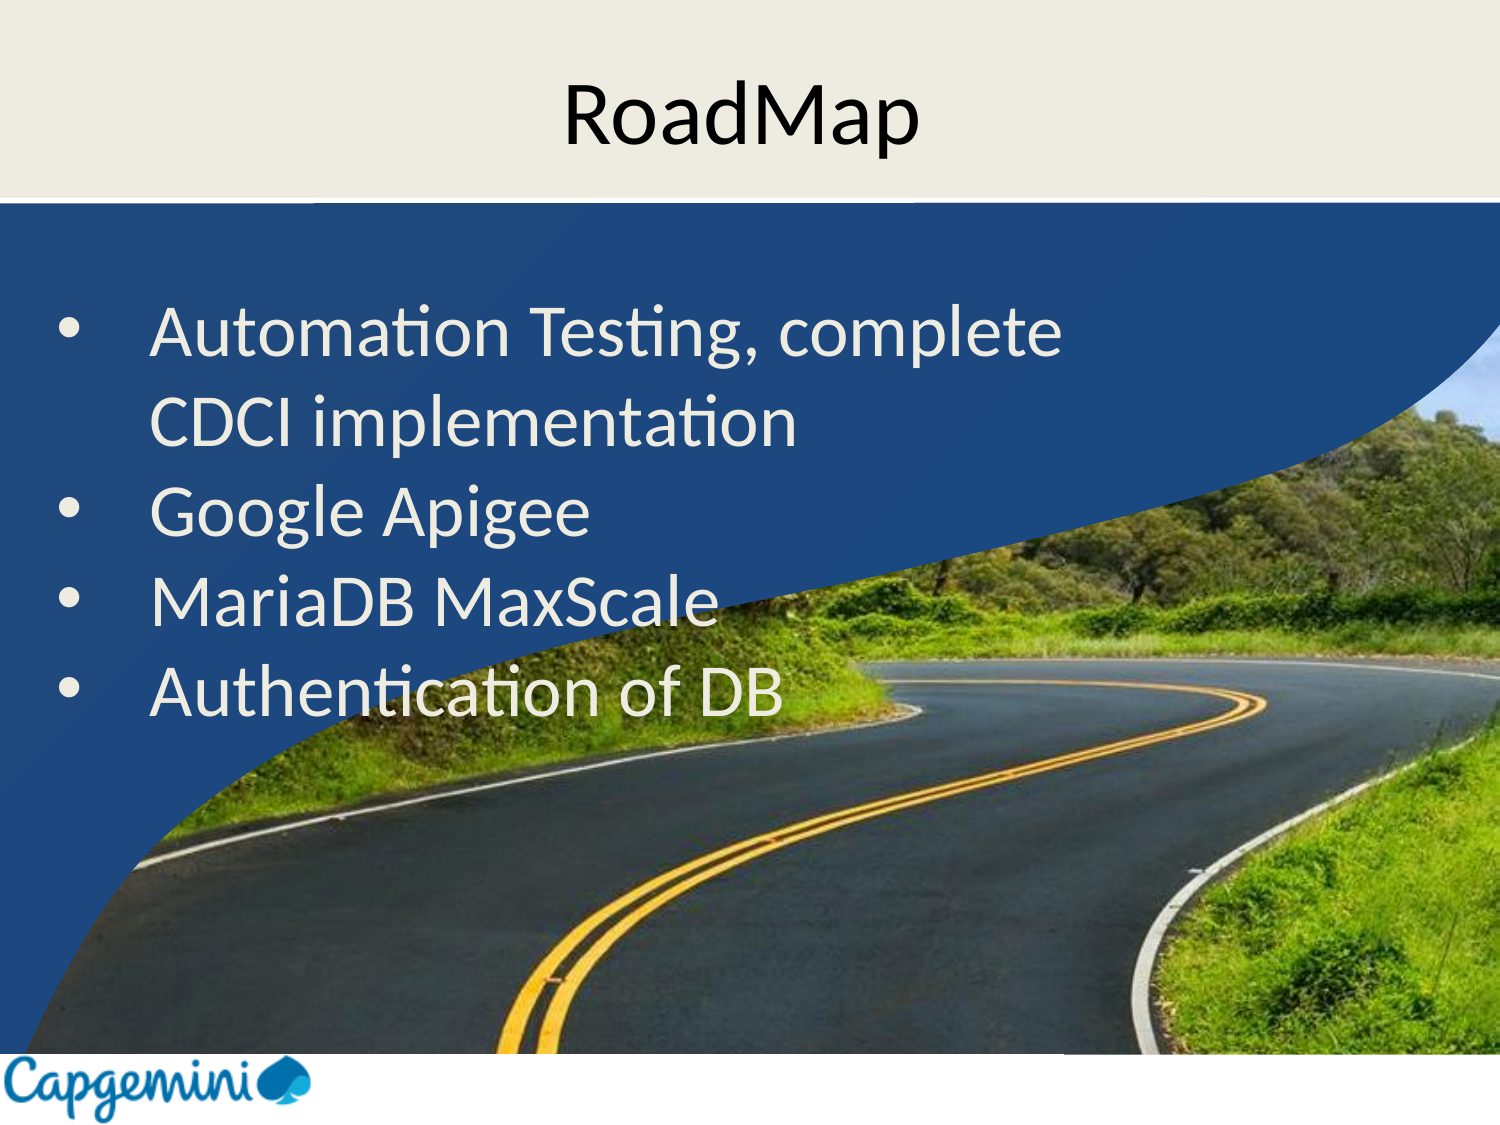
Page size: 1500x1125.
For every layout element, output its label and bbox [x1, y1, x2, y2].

text_box [0, 0, 1500, 1124]
picture [0, 1054, 1500, 1125]
